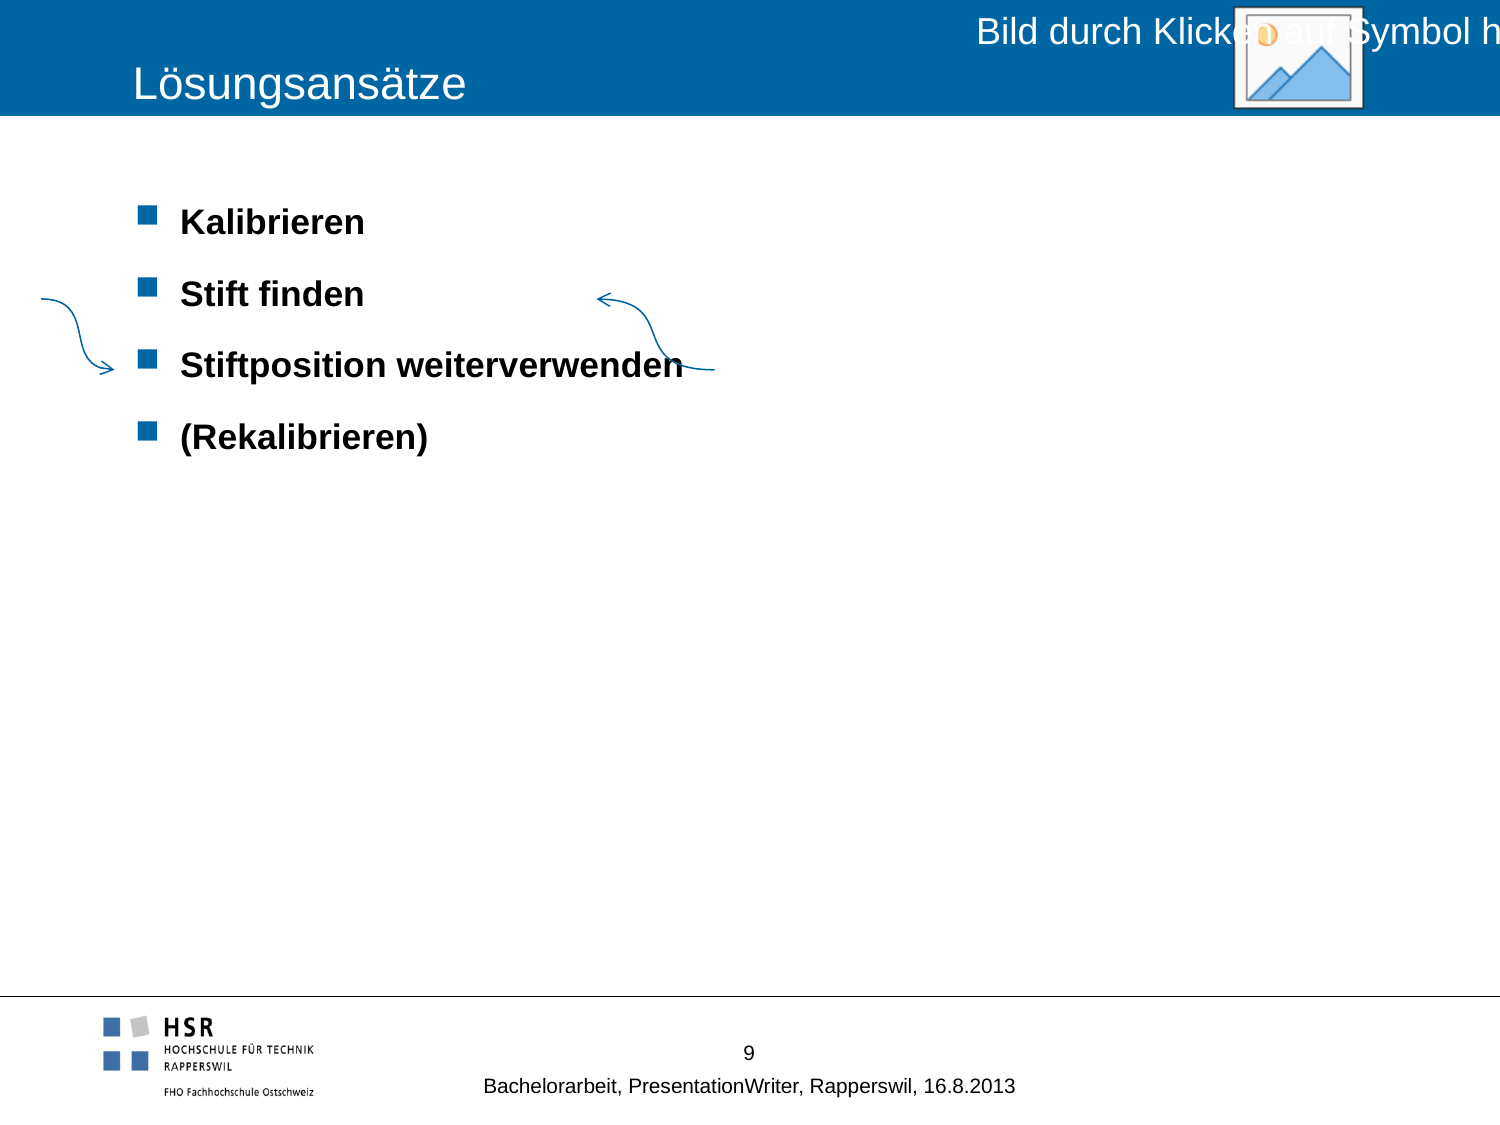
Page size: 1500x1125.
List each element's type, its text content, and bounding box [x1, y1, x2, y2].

footer Bachelorarbeit, PresentationWriter, Rapperswil, 16.8.2013 [412, 1064, 1087, 1106]
slide_number 9 [413, 1042, 1085, 1062]
title Lösungsansätze [0, 0, 1095, 116]
picture [60, 1001, 327, 1111]
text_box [596, 298, 715, 370]
picture [1097, 0, 1500, 117]
list Kalibrieren Stift finden Stiftposition weiterverwenden (Rekalibrieren) [76, 191, 1424, 983]
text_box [40, 298, 115, 370]
